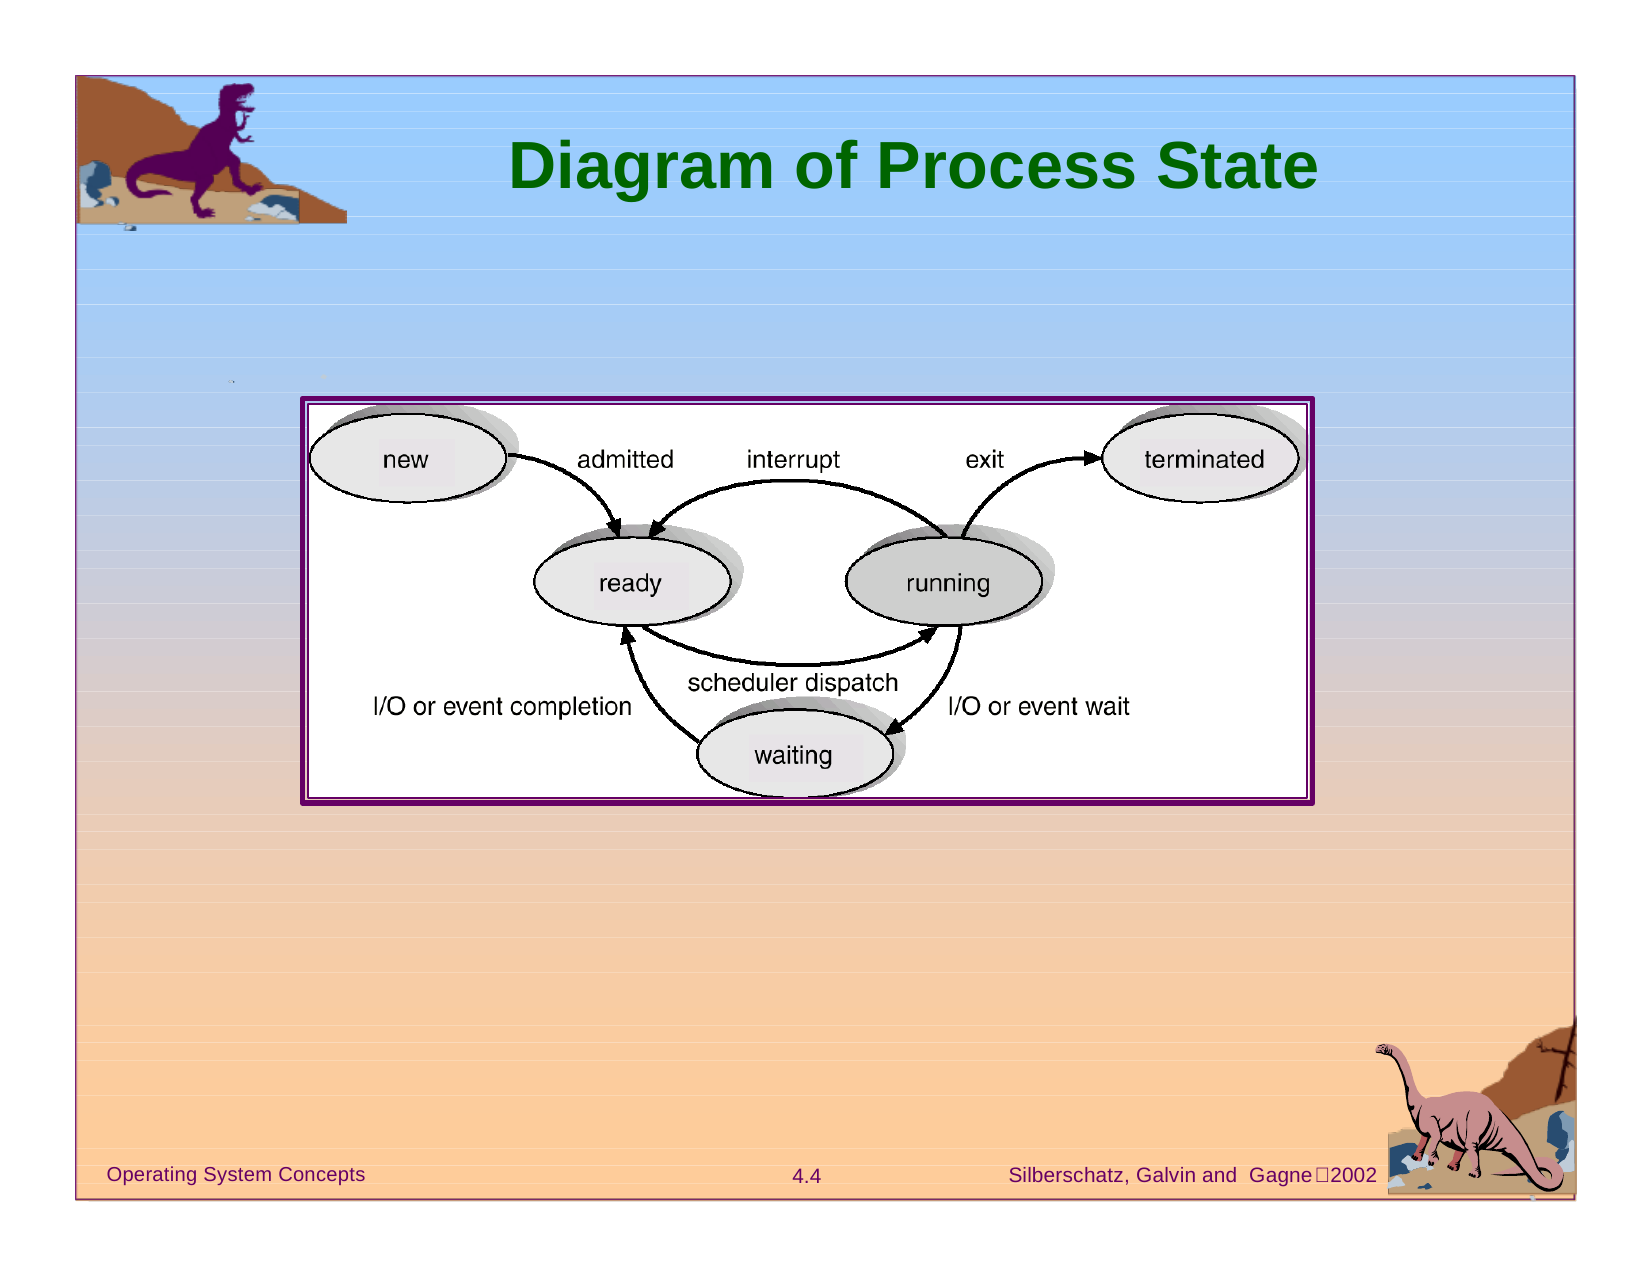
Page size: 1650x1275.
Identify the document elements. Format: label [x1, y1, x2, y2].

picture [75, 75, 1578, 1203]
